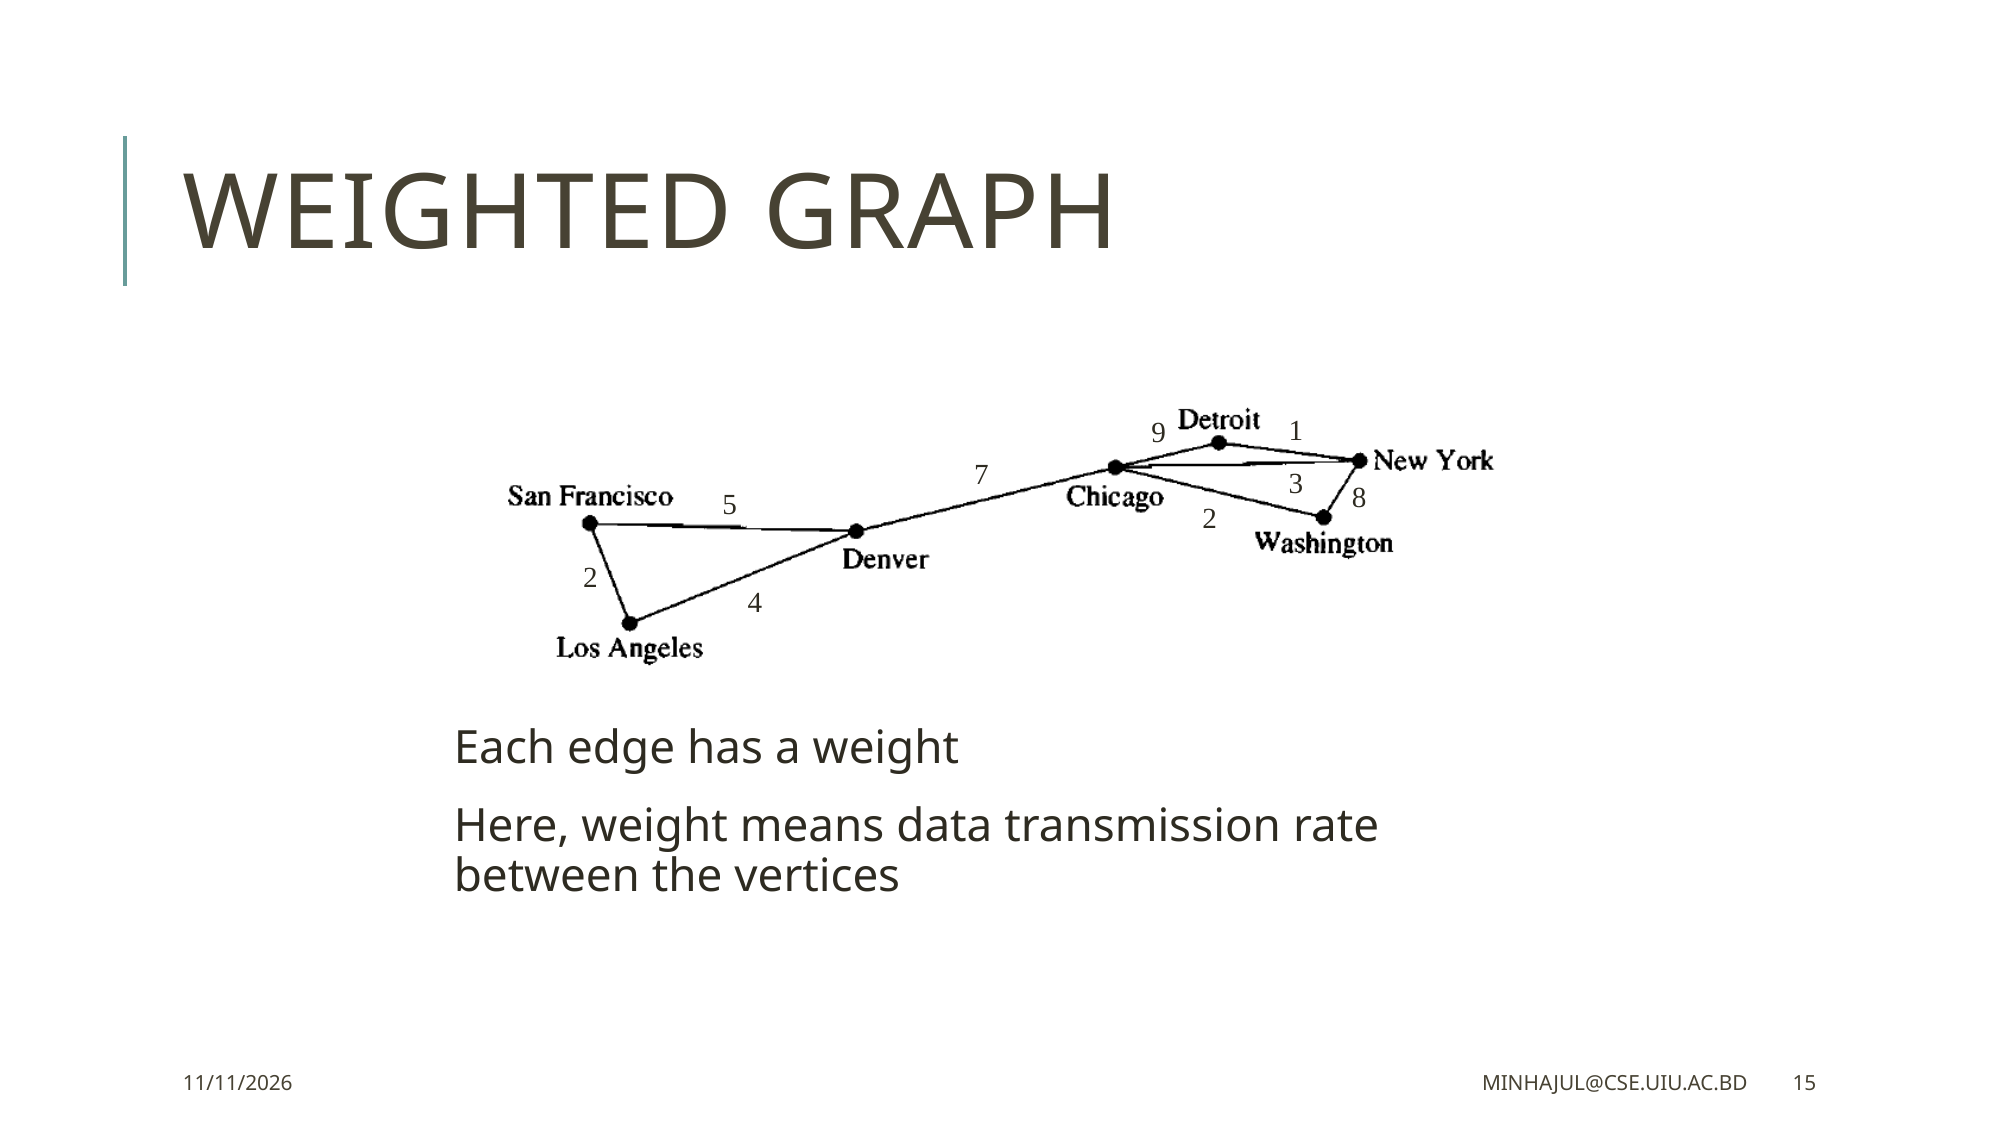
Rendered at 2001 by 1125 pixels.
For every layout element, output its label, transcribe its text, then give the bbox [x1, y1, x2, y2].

list Each edge has a weight Here, weight means data transmission rate between the vertices [431, 716, 1570, 942]
title Weighted graph [168, 96, 1763, 342]
picture [488, 371, 1512, 695]
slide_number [168, 1061, 522, 1107]
slide_number 15 [1777, 1061, 1938, 1107]
footer minhajul@cse.uiu.ac.bd [794, 1061, 1763, 1107]
